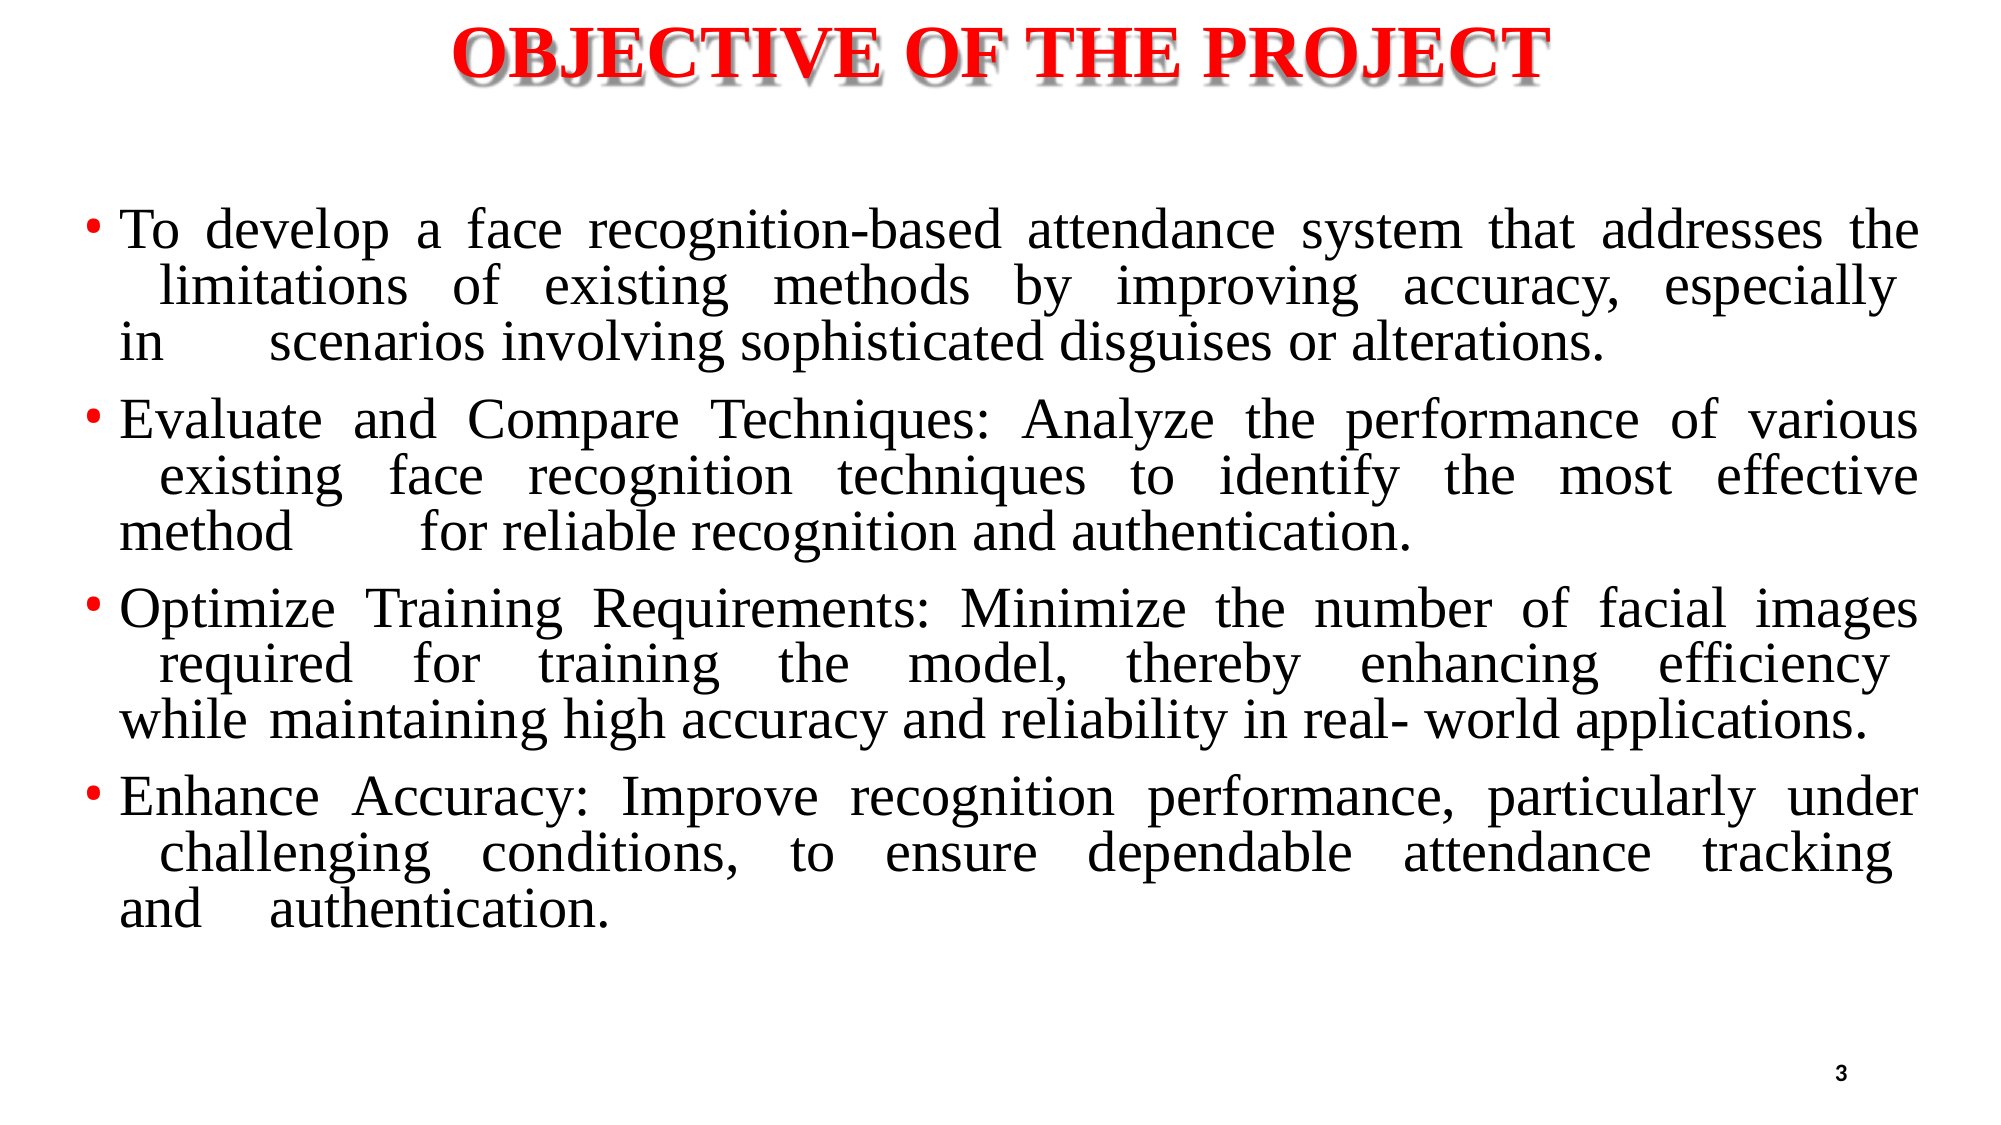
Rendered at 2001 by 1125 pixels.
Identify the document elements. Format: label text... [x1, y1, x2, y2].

title OBJECTIVE OF THE PROJECT [148, 0, 1852, 188]
slide_number 3 [1815, 1060, 1856, 1125]
text_box To develop a face recognition-based attendance system that addresses the limitations of existing methods by improving accuracy, especially in scenarios involving sophisticated disguises or alterations. Evaluate and Compare Techniques: Analyze the performance of various existing face recognition techniques to identify the most effective method for reliable recognition and authentication. Optimize Training Requirements: Minimize the number of facial images required for training the model, thereby enhancing efficiency while maintaining high accuracy and reliability in real- world applications. Enhance Accuracy: Improve recognition performance, particularly under challenging conditions, to ensure dependable attendance tracking and authentication. [80, 188, 1921, 939]
picture [452, 30, 1552, 90]
